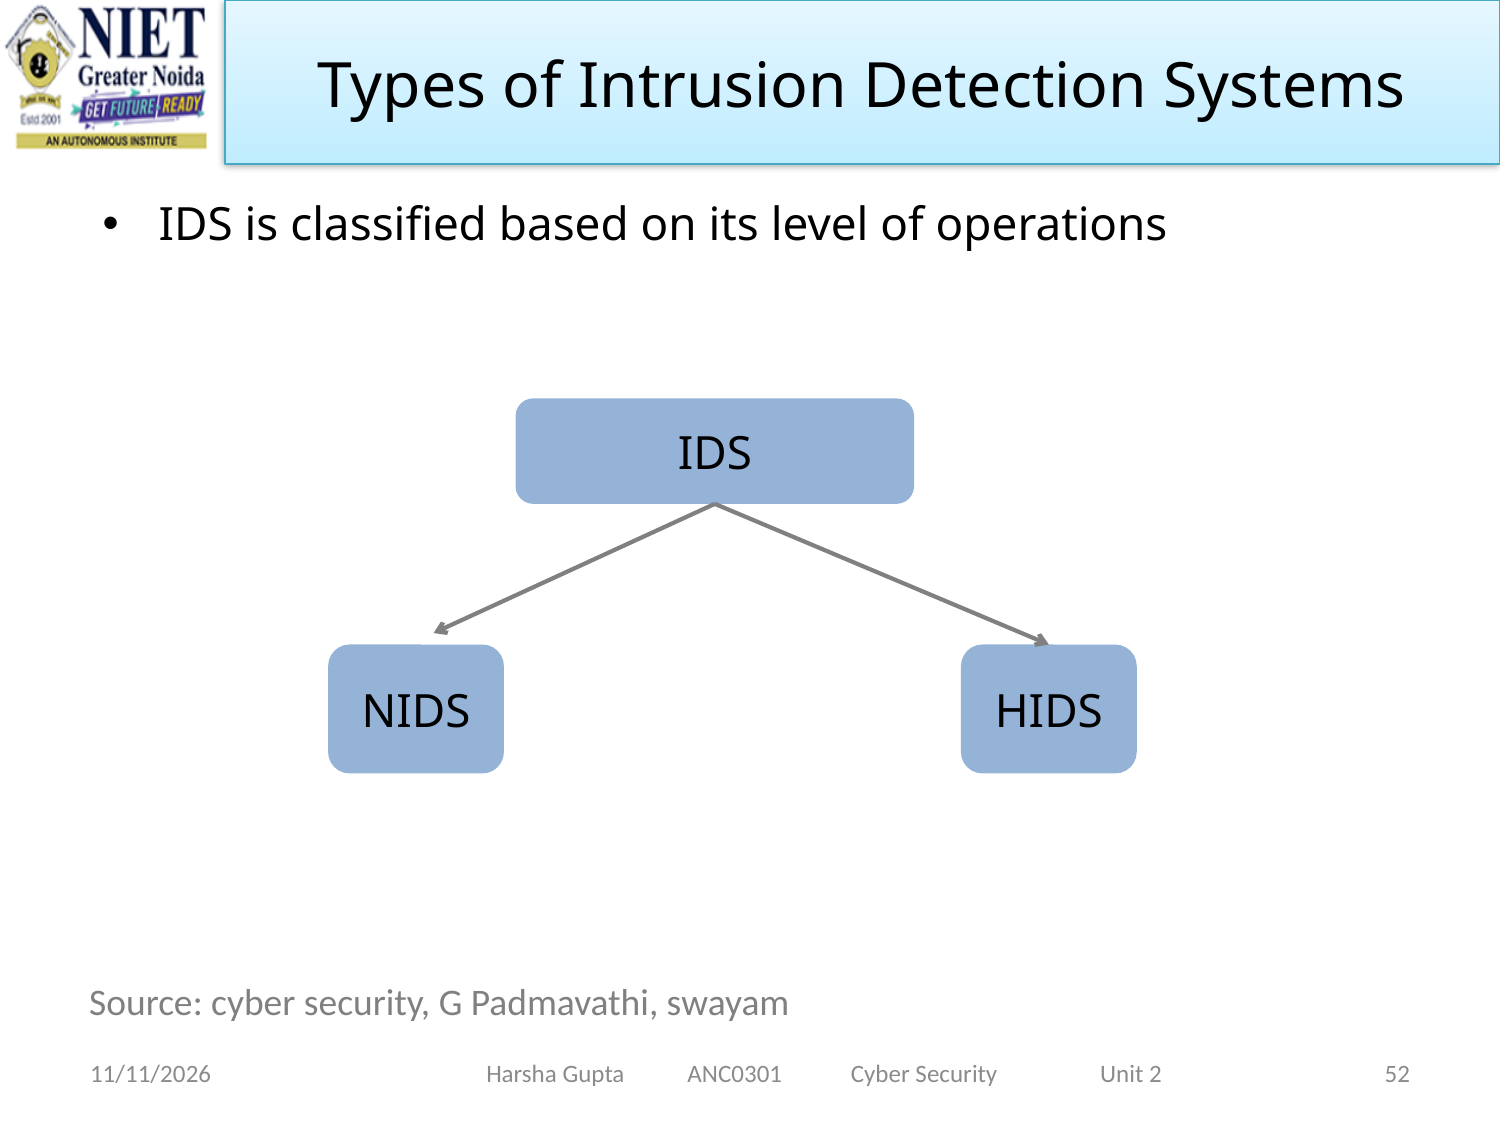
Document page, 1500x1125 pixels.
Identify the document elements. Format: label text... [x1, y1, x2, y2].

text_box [509, 427, 640, 710]
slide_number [75, 1042, 412, 1103]
picture [0, 0, 238, 154]
text_box HIDS [958, 642, 1139, 776]
text_box IDS [513, 396, 917, 506]
footer Harsha Gupta ANC0301 Cyber Security Unit 2 [412, 1042, 1074, 1103]
text_box Types of Intrusion Detection Systems [224, 0, 1500, 165]
text_box NIDS [325, 642, 507, 776]
slide_number 52 [1074, 1042, 1425, 1103]
list IDS is classified based on its level of operations [87, 187, 1438, 930]
text_box Source: cyber security, G Padmavathi, swayam [74, 970, 806, 1031]
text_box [714, 503, 1050, 645]
